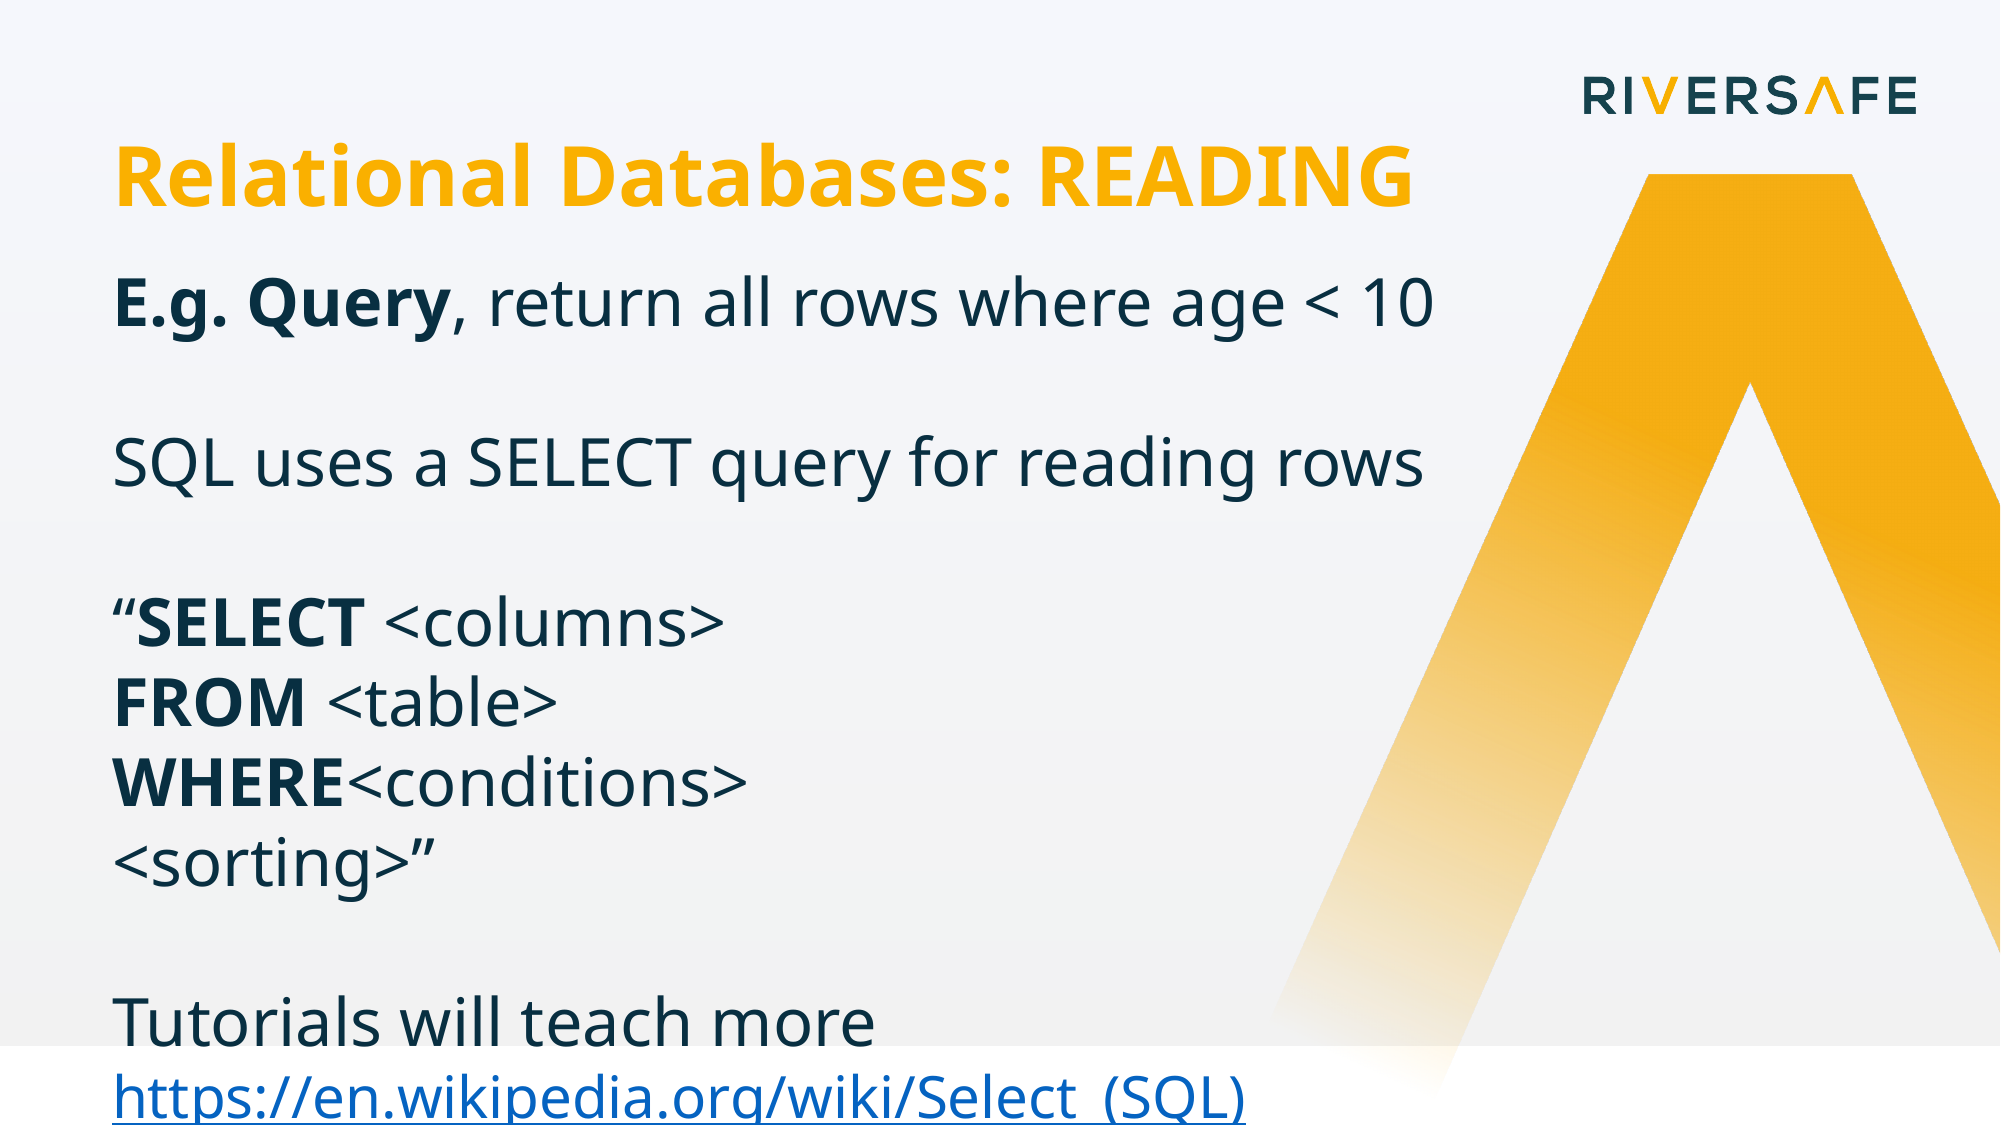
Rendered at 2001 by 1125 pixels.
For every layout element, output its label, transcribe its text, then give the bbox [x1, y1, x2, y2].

picture [1584, 75, 1916, 115]
text_box Relational Databases: READING [97, 126, 1545, 207]
picture [1206, 174, 2001, 1125]
text_box E.g. Query, return all rows where age < 10 SQL uses a SELECT query for reading rows “SELECT <columns> FROM <table> WHERE<conditions> <sorting>” Tutorials will teach more https://en.wikipedia.org/wiki/Select_(SQL) [97, 252, 1701, 382]
